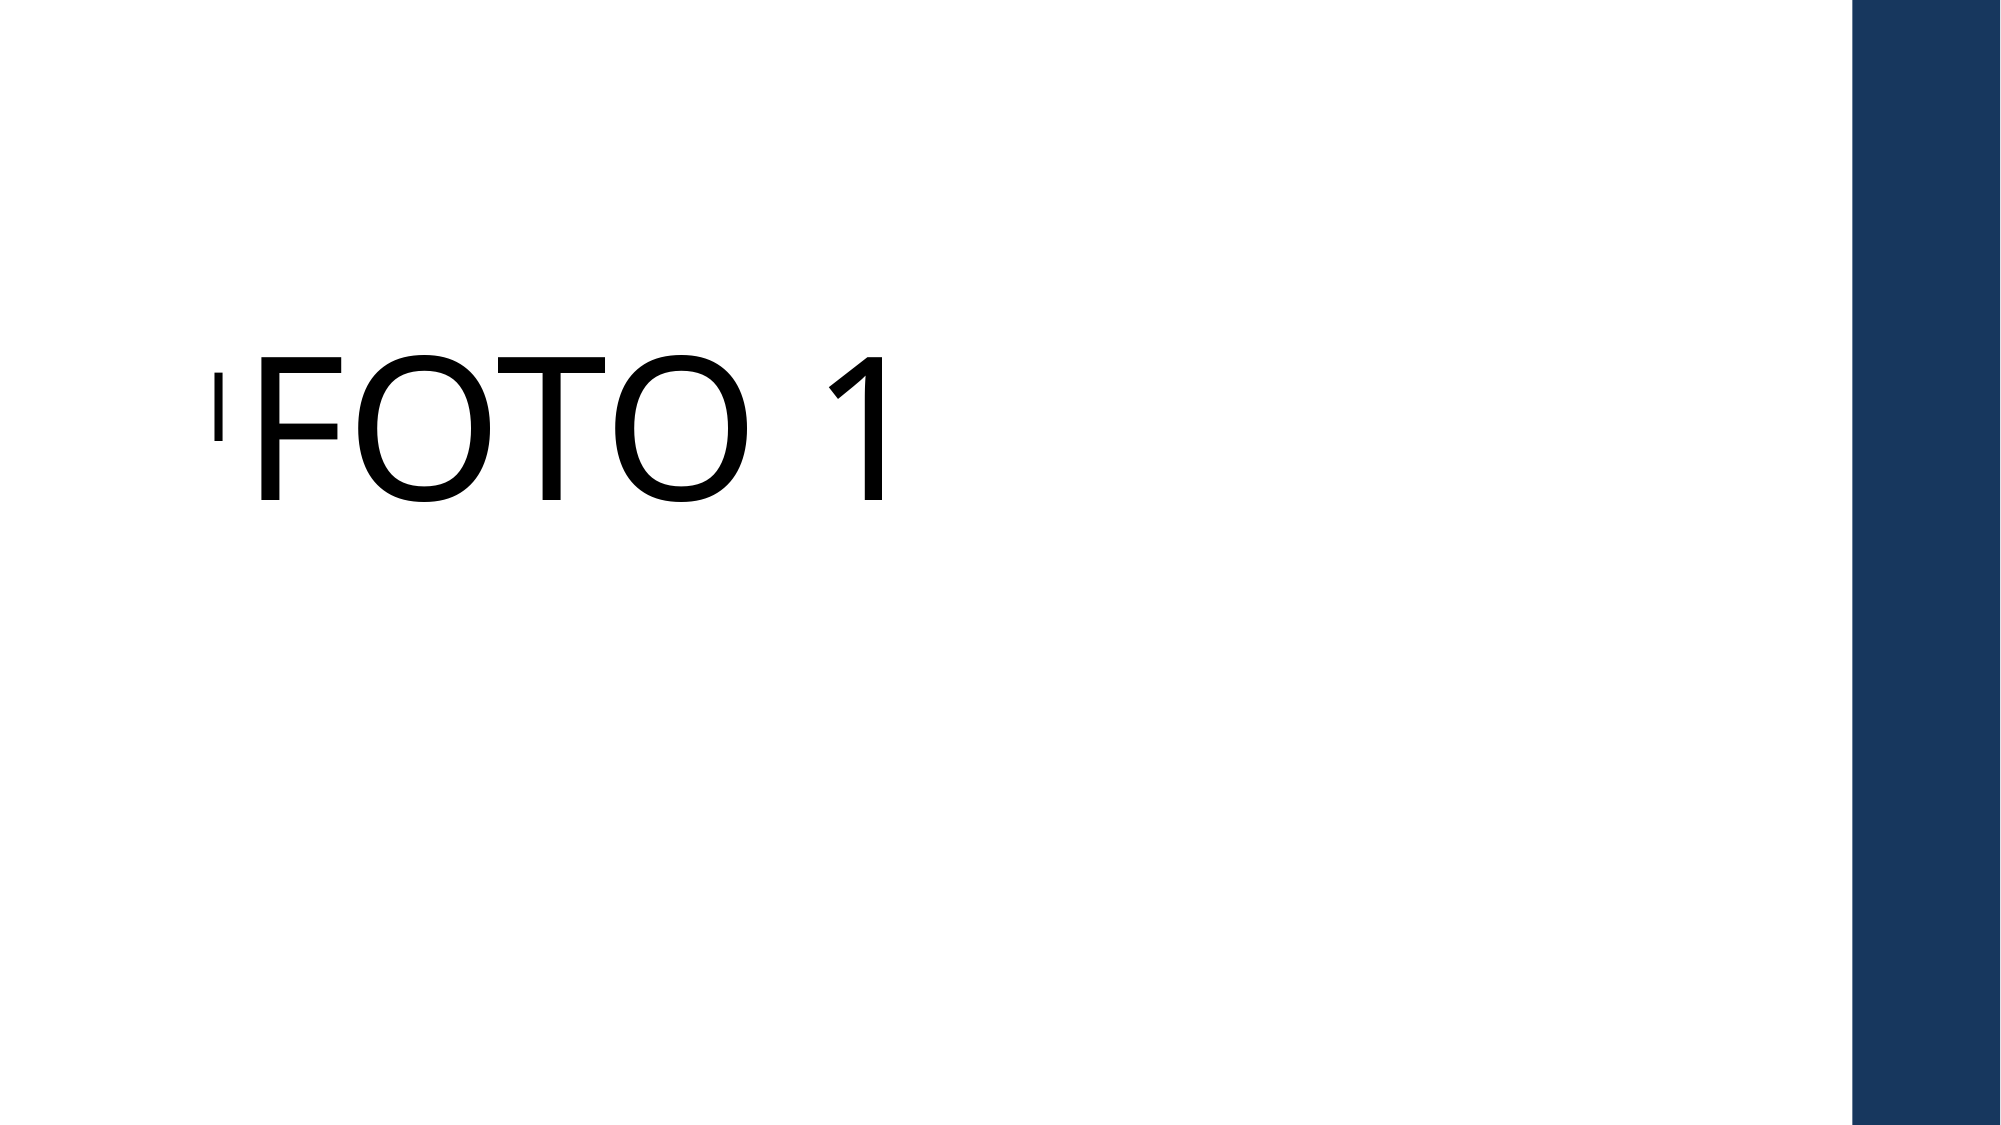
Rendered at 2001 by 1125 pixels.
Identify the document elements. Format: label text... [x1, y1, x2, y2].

text_box FOTO 1 [206, 299, 1617, 1014]
